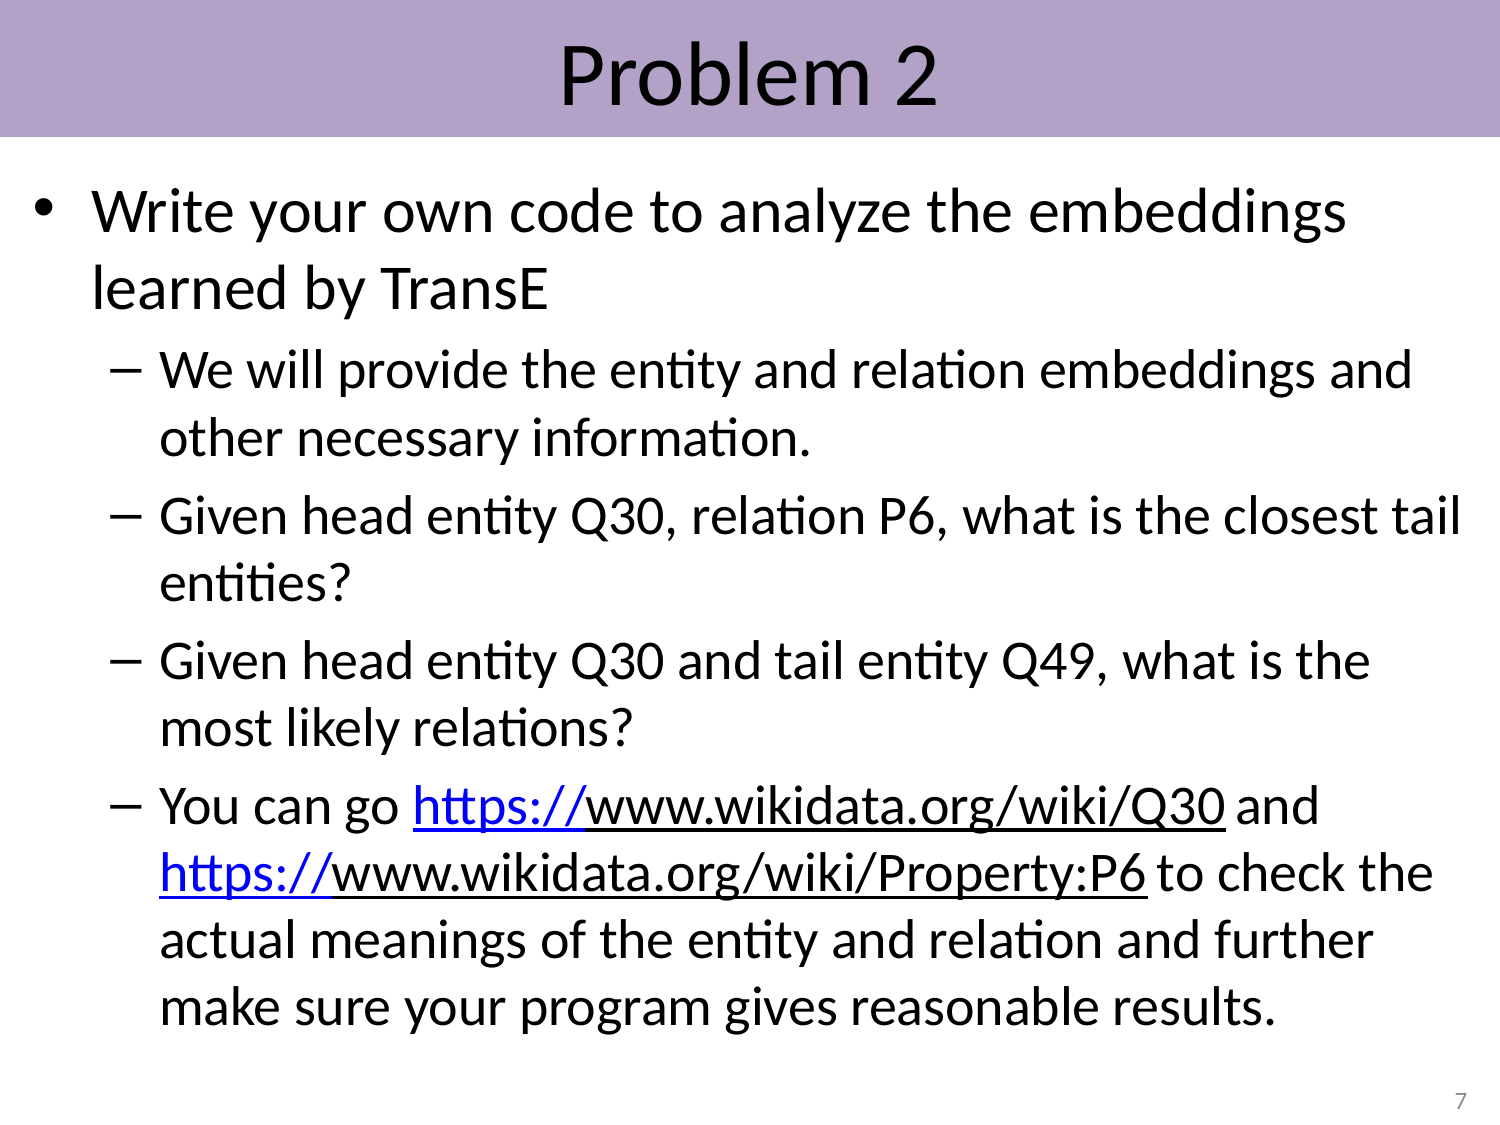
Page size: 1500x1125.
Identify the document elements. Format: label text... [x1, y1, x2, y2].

slide_number 7 [1132, 1069, 1483, 1125]
title Problem 2 [0, 0, 1500, 138]
list Write your own code to analyze the embeddings learned by TransE We will provide the entity and relation embeddings and other necessary information. Given head entity Q30, relation P6, what is the closest tail entities? Given head entity Q30 and tail entity Q49, what is the most likely relations? You can go https://www.wikidata.org/wiki/Q30 and https://www.wikidata.org/wiki/Property:P6 to check the actual meanings of the entity and relation and further make sure your program gives reasonable results. [17, 160, 1483, 1059]
